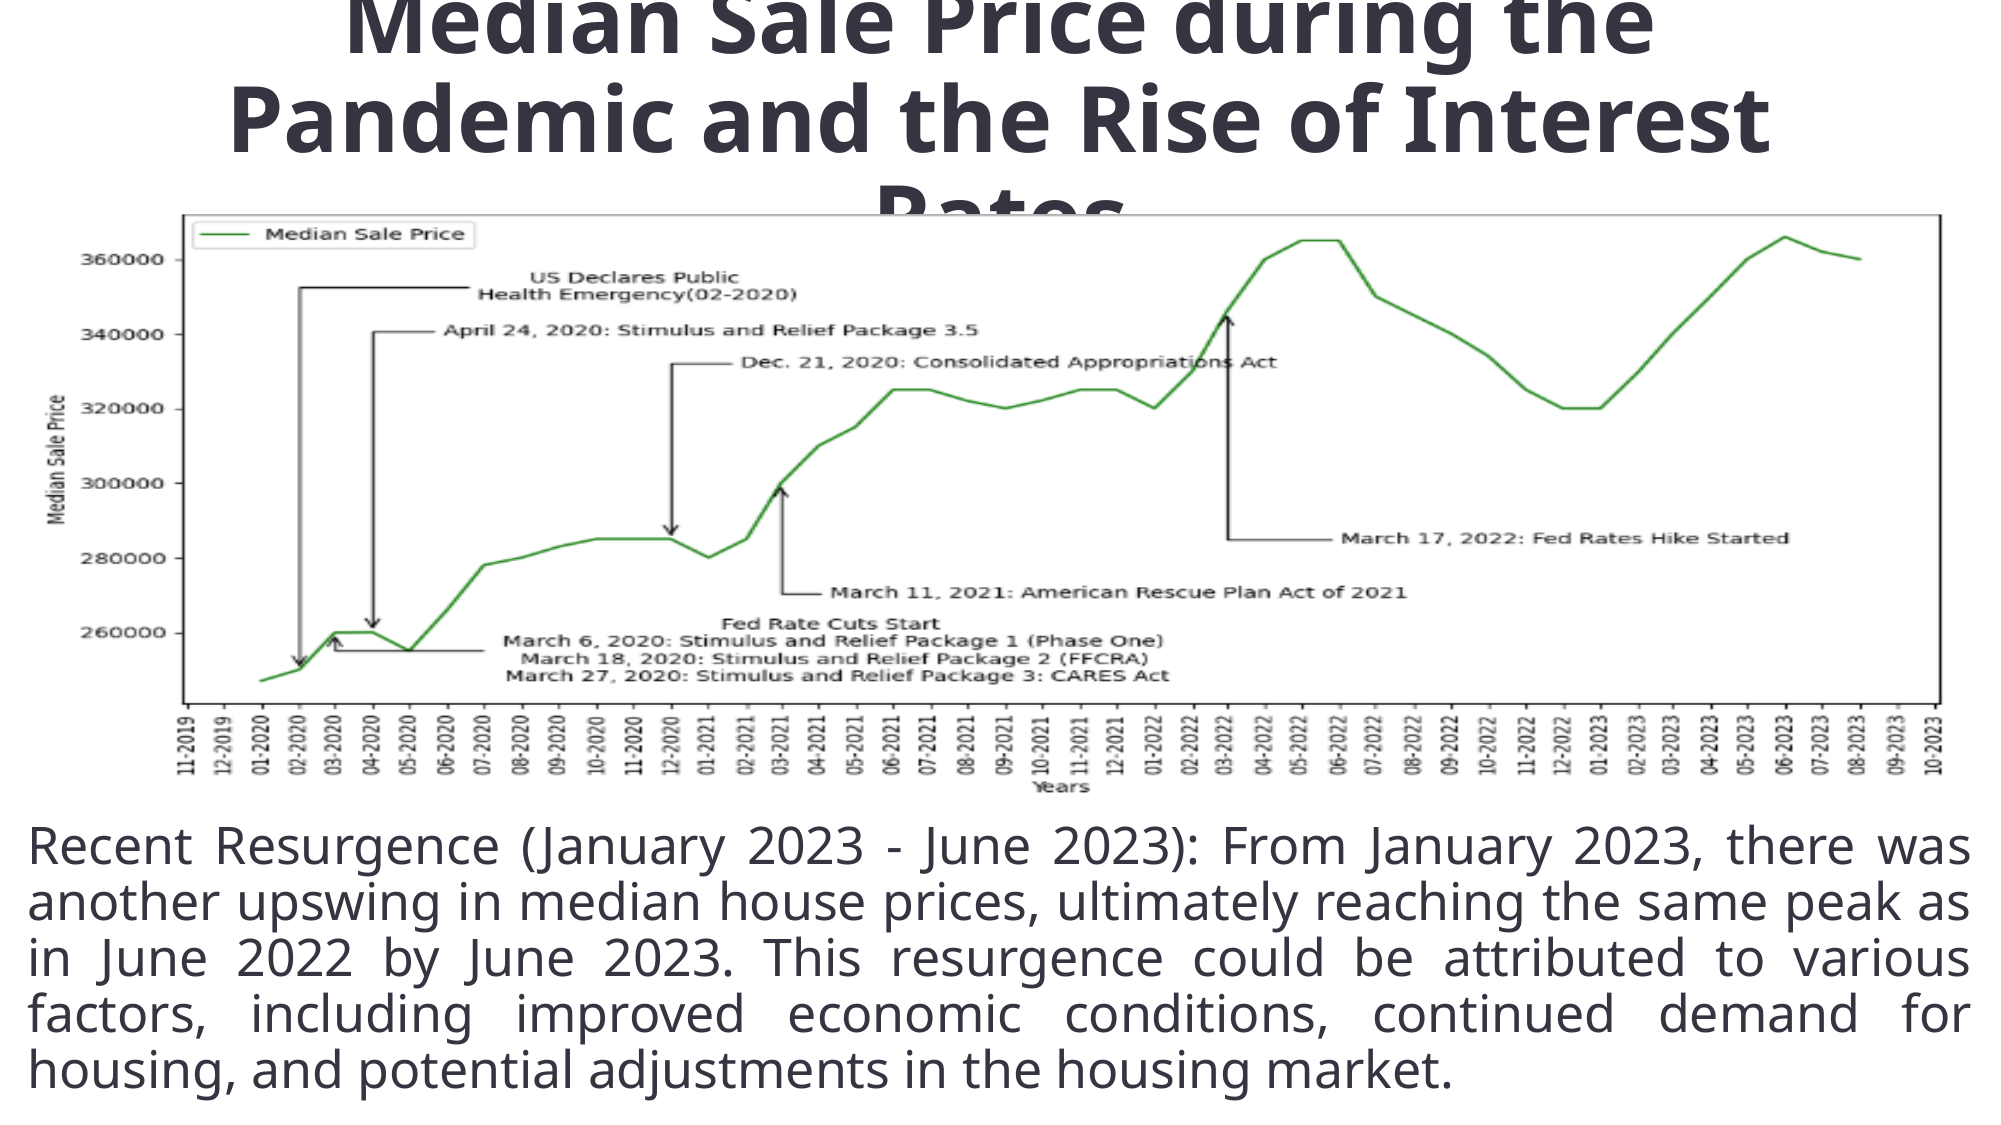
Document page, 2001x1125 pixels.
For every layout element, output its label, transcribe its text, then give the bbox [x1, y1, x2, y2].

list Recent Resurgence (January 2023 - June 2023): From January 2023, there was another upswing in median house prices, ultimately reaching the same peak as in June 2022 by June 2023. This resurgence could be attributed to various factors, including improved economic conditions, continued demand for housing, and potential adjustments in the housing market. [12, 813, 1990, 1111]
picture [0, 213, 2000, 813]
title Median Sale Price during the Pandemic and the Rise of Interest Rates [137, 14, 1863, 213]
